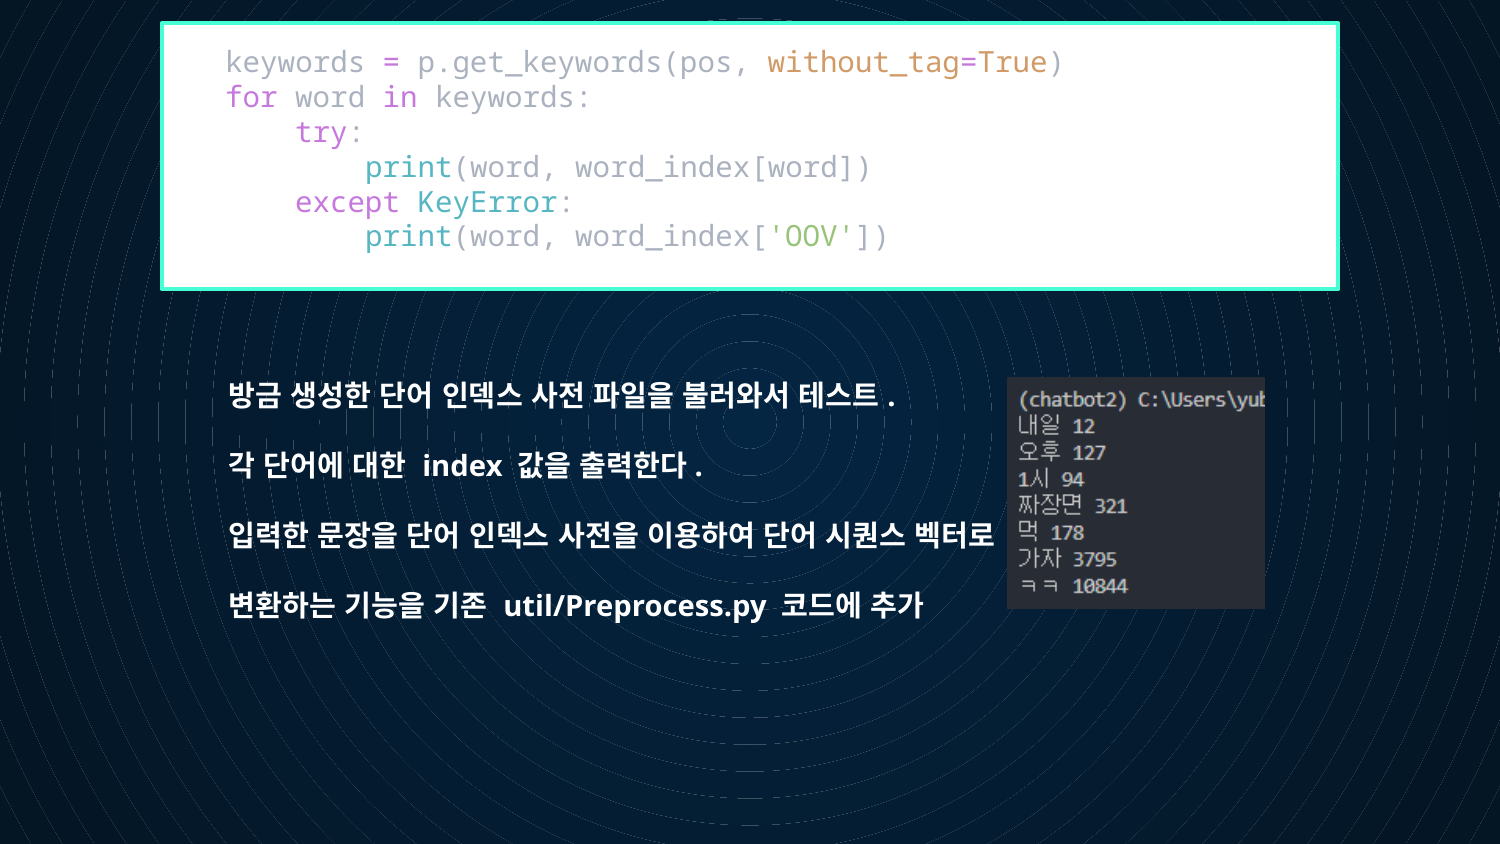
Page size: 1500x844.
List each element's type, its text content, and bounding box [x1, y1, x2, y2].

picture [1006, 376, 1265, 609]
text_box keywords = p.get_keywords(pos, without_tag=True) for word in keywords: try: print(word, word_index[word]) except KeyError: print(word, word_index['OOV']) [210, 27, 1290, 88]
text_box [160, 21, 1340, 291]
text_box 방금 생성한 단어 인덱스 사전 파일을 불러와서 테스트. 각 단어에 대한 index 값을 출력한다. 입력한 문장을 단어 인덱스 사전을 이용하여 단어 시퀀스 벡터로 변환하는 기능을 기존 util/Preprocess.py 코드에 추가 [213, 362, 1287, 422]
